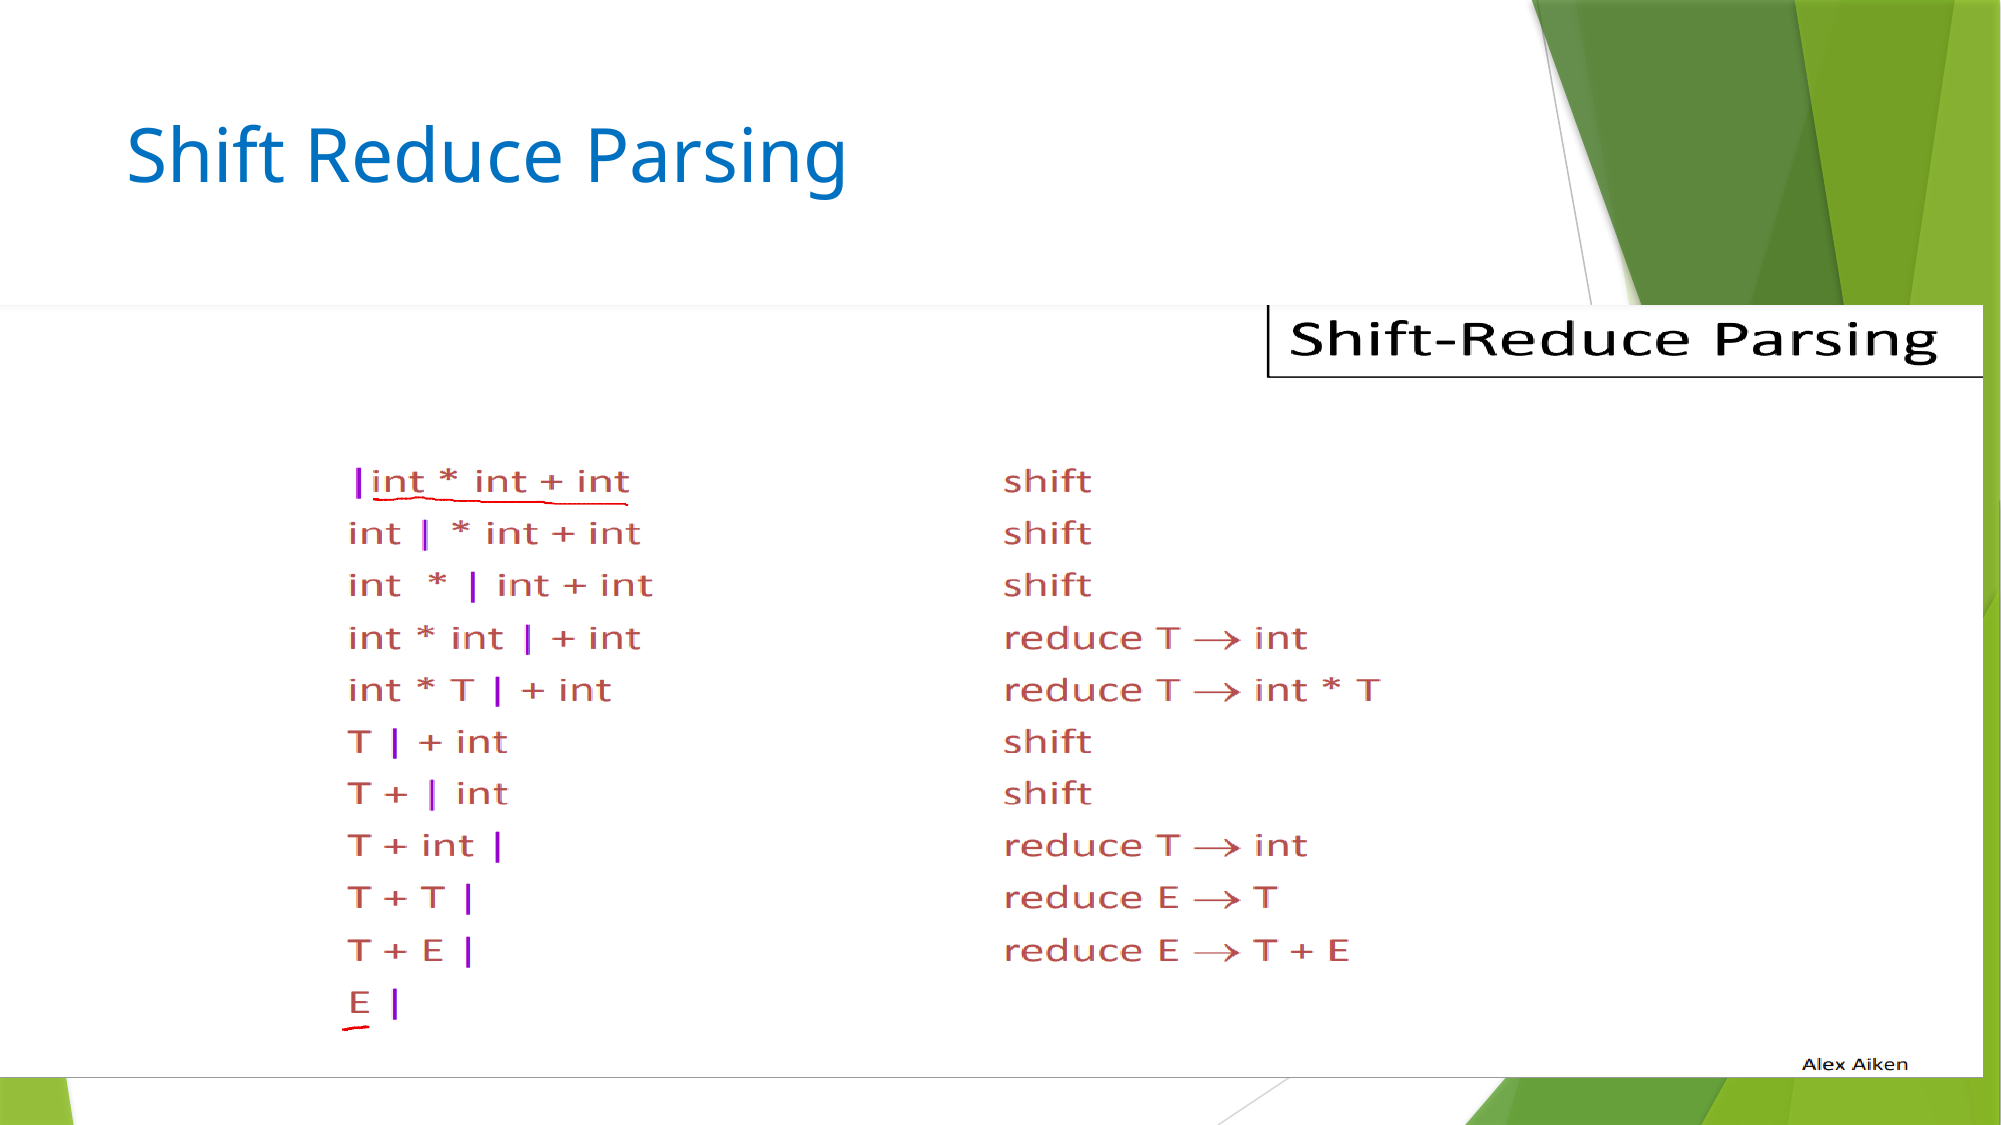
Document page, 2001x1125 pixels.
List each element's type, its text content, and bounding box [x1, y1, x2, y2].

picture [0, 305, 1984, 1079]
title Shift Reduce Parsing [111, 99, 1522, 305]
